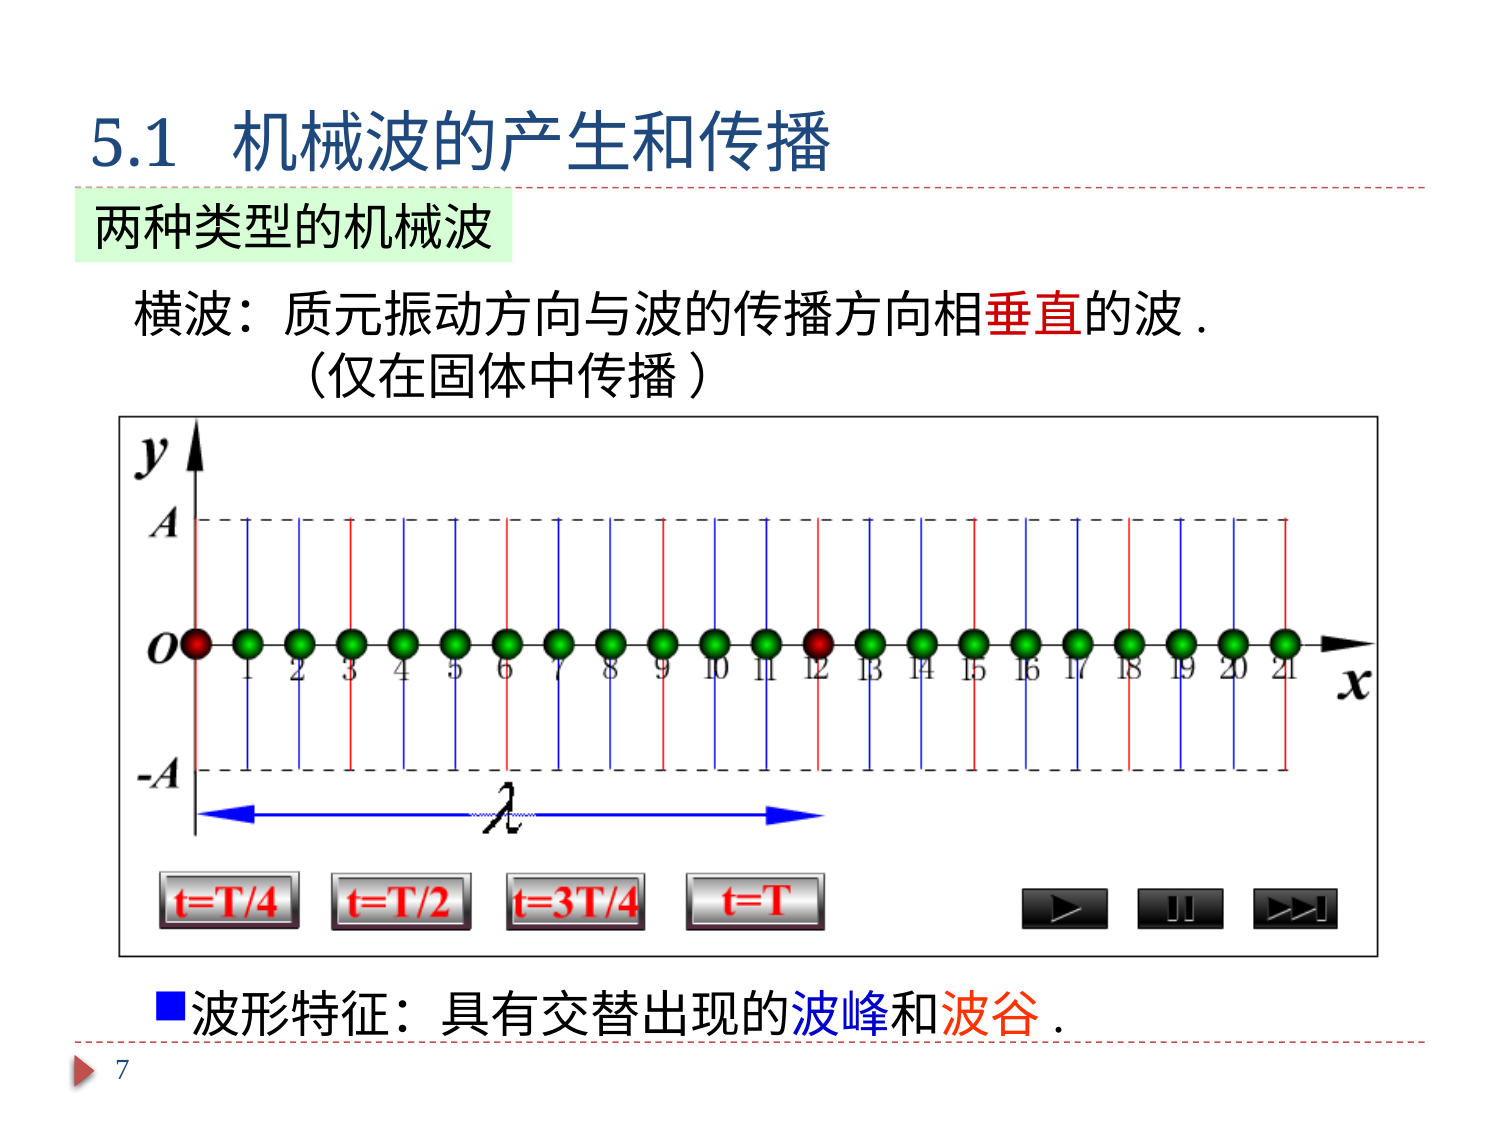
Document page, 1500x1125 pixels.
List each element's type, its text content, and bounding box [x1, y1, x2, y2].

title 5.1 机械波的产生和传播 [75, 37, 1425, 188]
text_box 两种类型的机械波 [74, 187, 513, 263]
text_box 波形特征：具有交替出现的波峰和波谷. [137, 983, 1263, 1050]
text_box 横波：质元振动方向与波的传播方向相垂直的波. [118, 274, 1444, 350]
picture [74, 399, 1425, 970]
slide_number 7 [100, 1042, 426, 1103]
text_box （仅在固体中传播 ） [262, 337, 954, 399]
